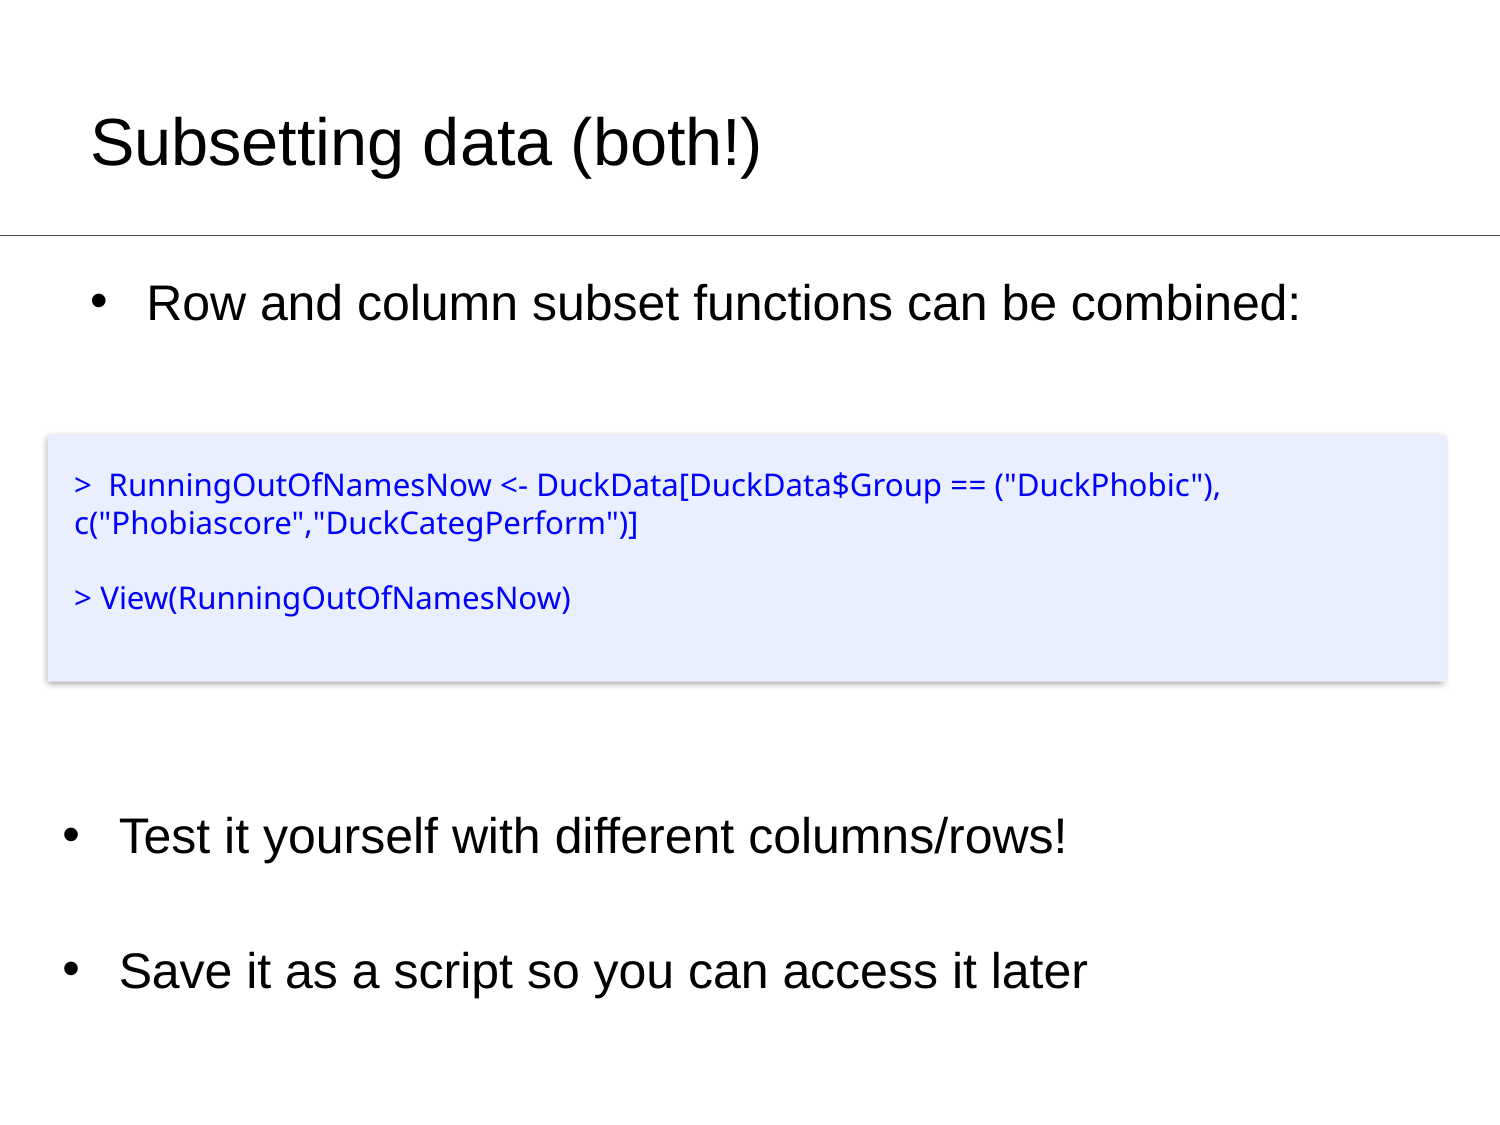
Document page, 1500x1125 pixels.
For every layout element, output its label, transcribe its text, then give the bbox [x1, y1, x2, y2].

text_box [47, 434, 1447, 682]
text_box Save it as a script so you can access it later [47, 930, 1443, 1047]
title Subsetting data (both!) [75, 45, 1425, 233]
text_box Test it yourself with different columns/rows! [47, 796, 1443, 912]
text_box > RunningOutOfNamesNow <- DuckData[DuckData$Group == ("DuckPhobic"), c("Phobiascore","DuckCategPerform")] > View(RunningOutOfNamesNow) [59, 458, 1500, 623]
list Row and column subset functions can be combined: [75, 262, 1471, 378]
